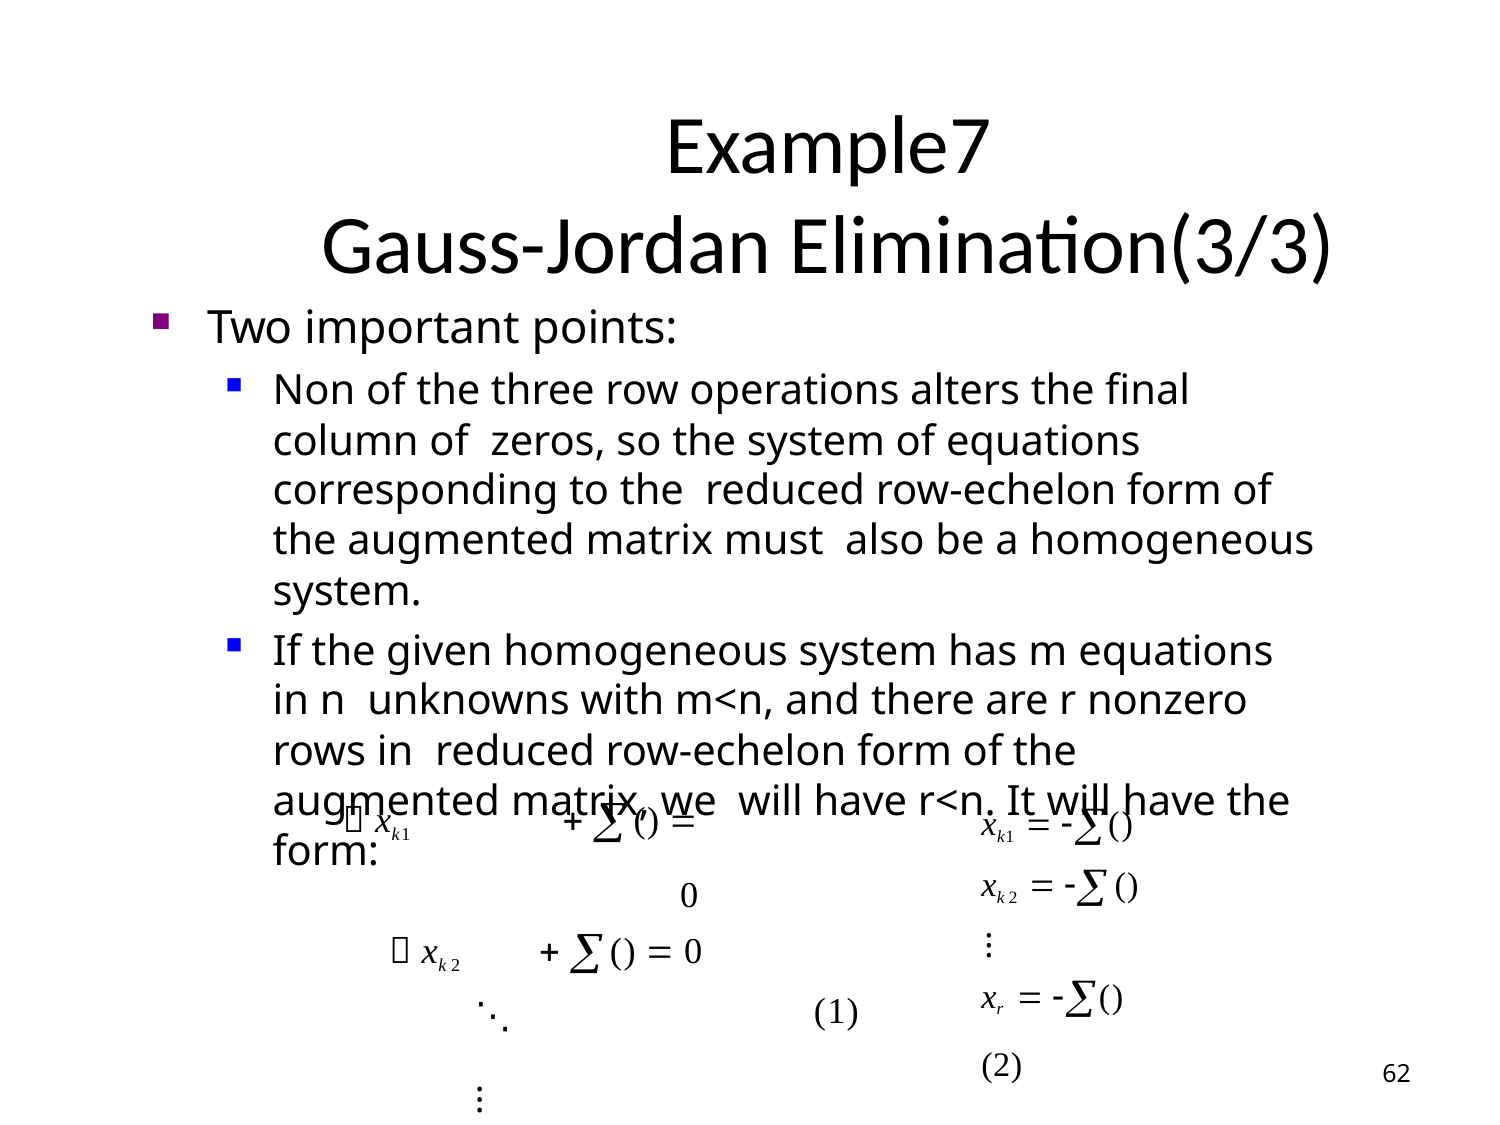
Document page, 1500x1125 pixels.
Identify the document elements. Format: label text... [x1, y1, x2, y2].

text_box (1) [811, 984, 862, 1032]
title Example7 Gauss-Jordan Elimination(3/3) [150, 40, 1350, 290]
text_box  xk1  ()  0  xk 2  ()  0 ⋱ ⁝ xr  ()  0 [317, 936, 714, 1125]
slide_number 62 [1376, 1055, 1417, 1125]
text_box xk1  () xk 2  () ⁝ xr  () (2) [972, 936, 1261, 1084]
list Two important points: Non of the three row operations alters the final column of zeros, so the system of equations corresponding to the reduced row-echelon form of the augmented matrix must also be a homogeneous system. If the given homogeneous system has m equations in n unknowns with m<n, and there are r nonzero rows in reduced row-echelon form of the augmented matrix, we will have r<n. It will have the form: [148, 285, 1337, 936]
